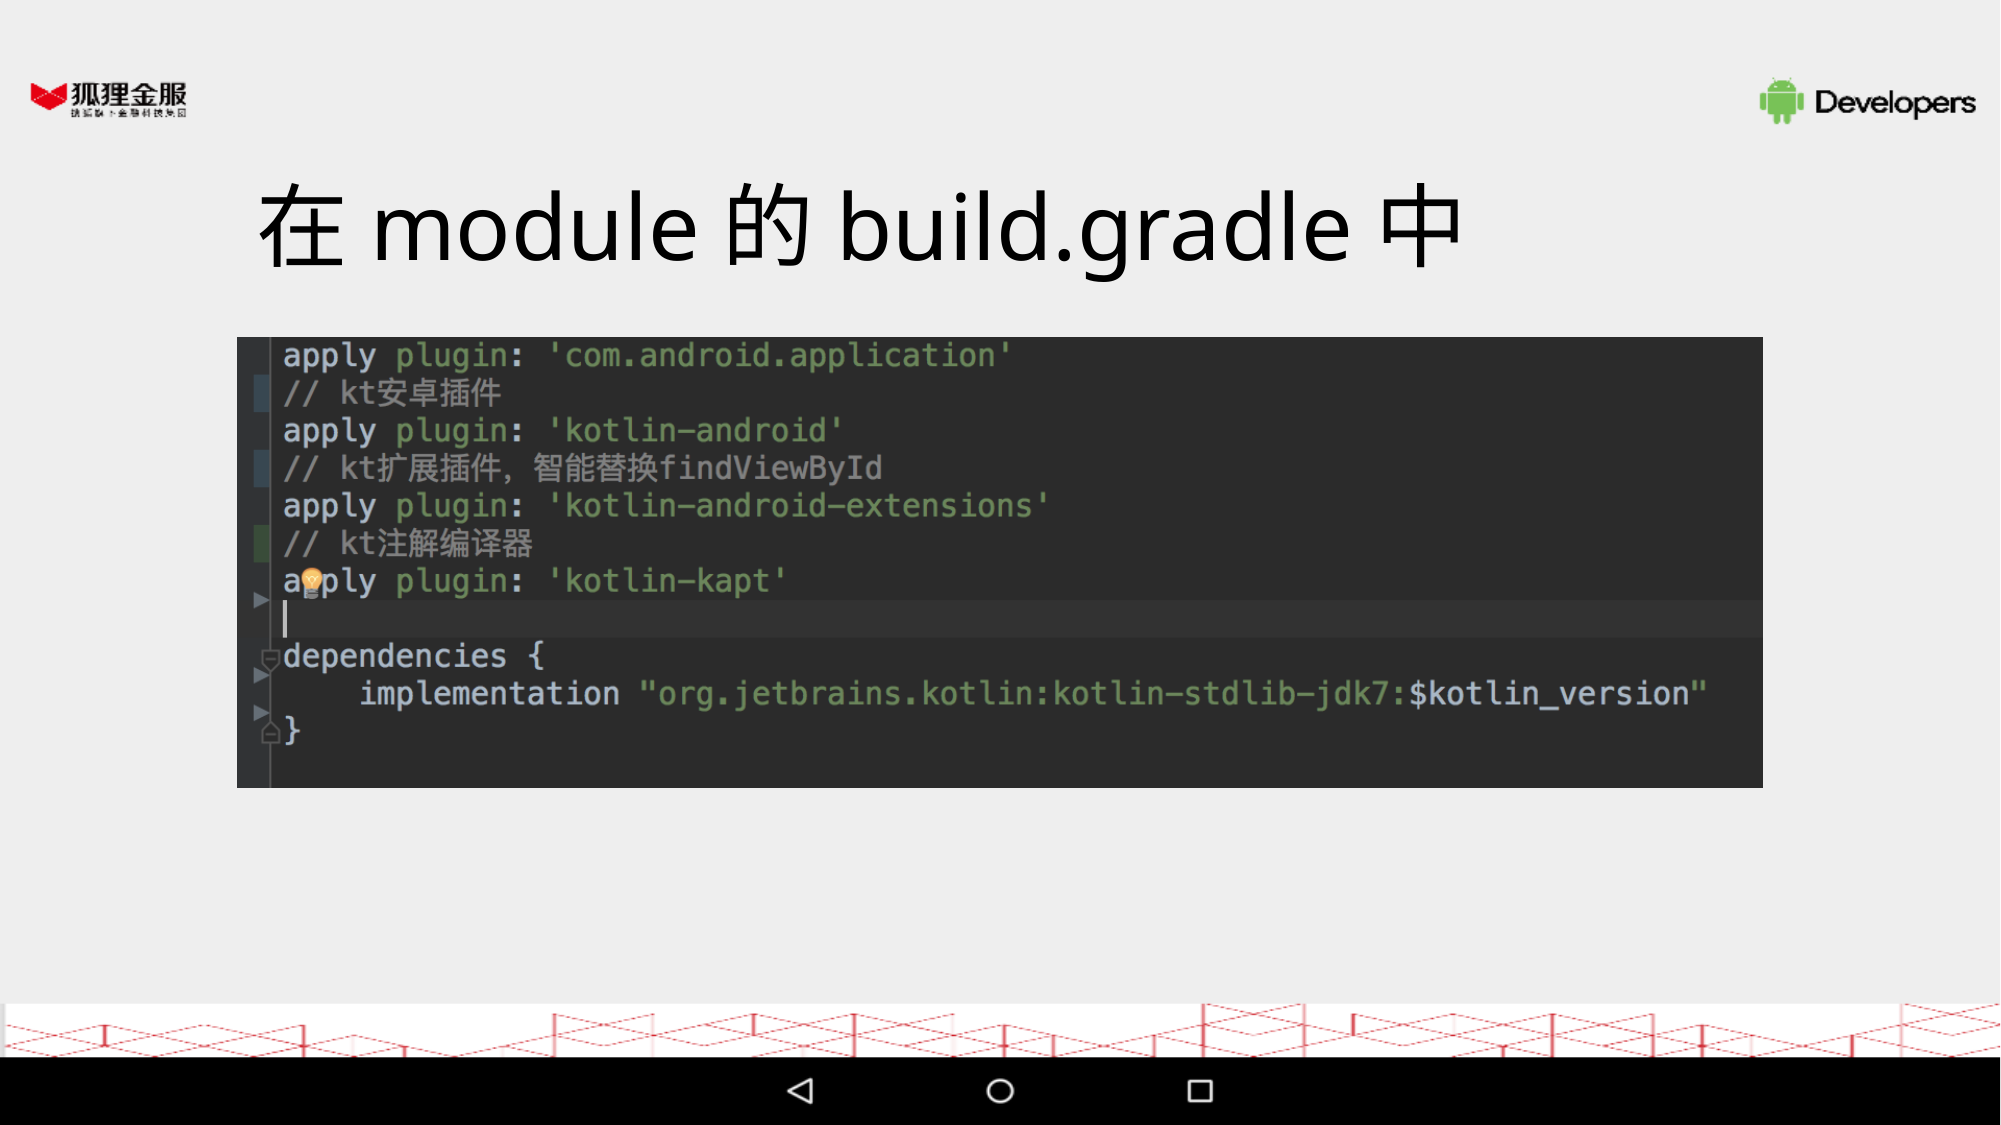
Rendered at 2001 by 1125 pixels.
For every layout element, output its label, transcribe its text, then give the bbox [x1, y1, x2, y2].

picture [0, 0, 2001, 1125]
title 在module的build.gradle中 [241, 122, 1967, 340]
